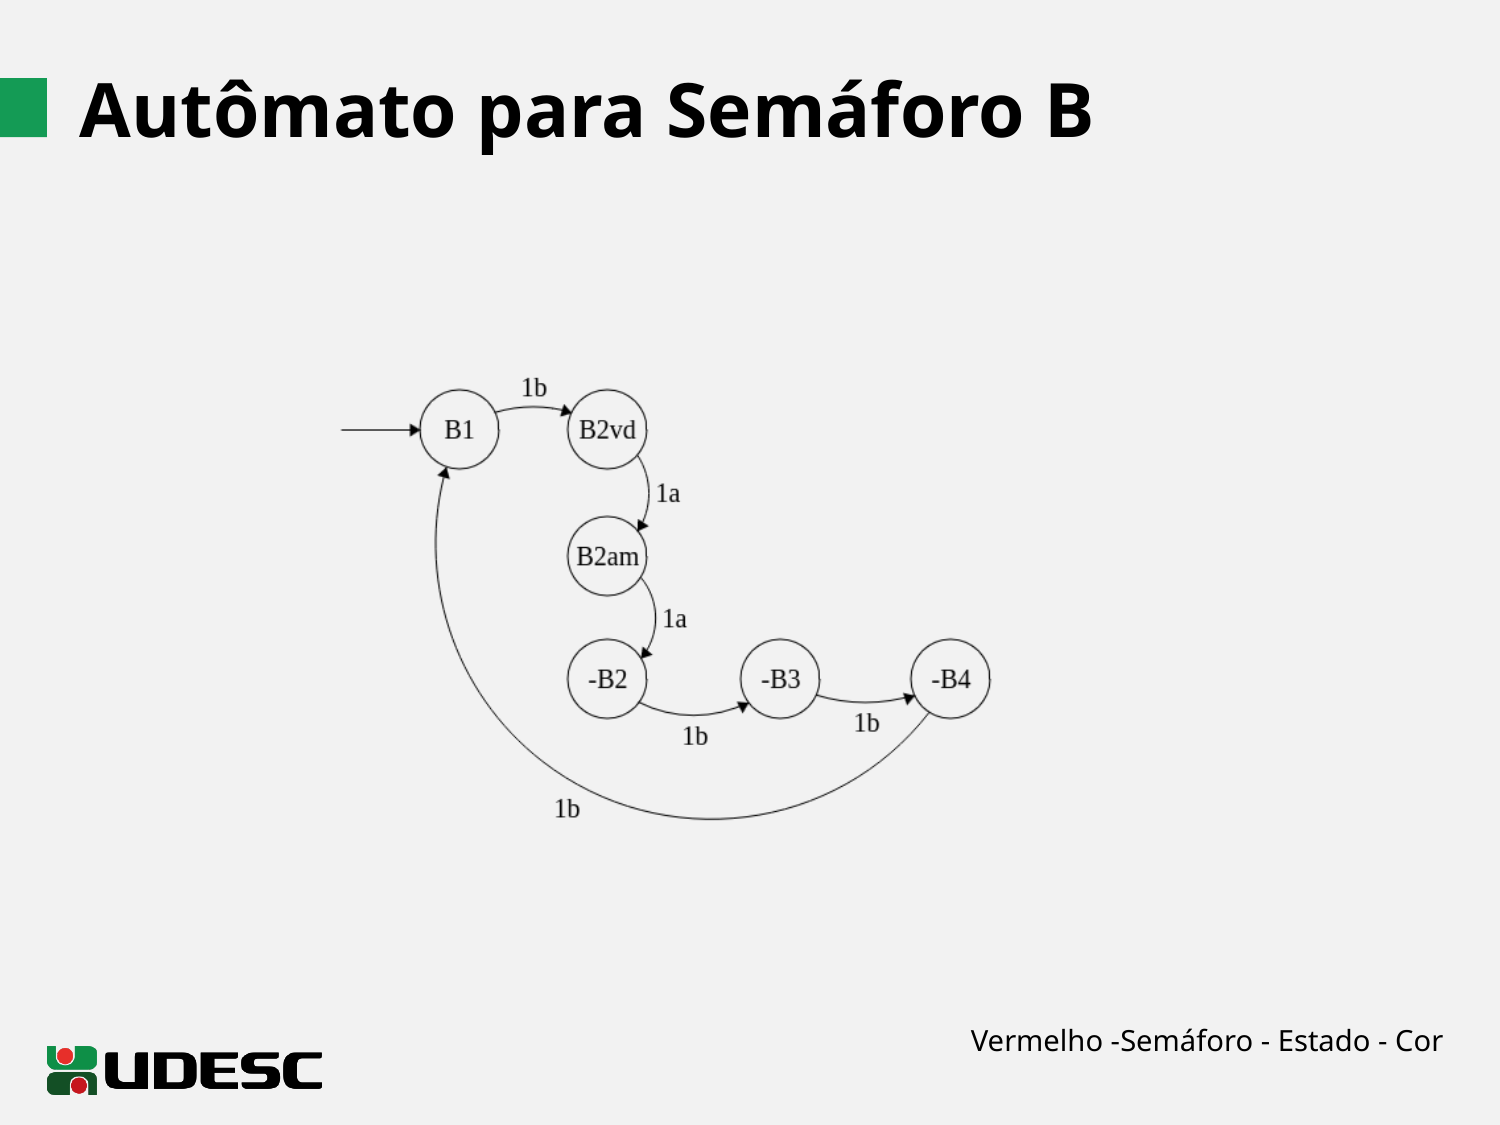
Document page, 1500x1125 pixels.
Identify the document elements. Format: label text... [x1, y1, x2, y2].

text_box Vermelho -Semáforo - Estado - Cor [430, 1014, 1459, 1065]
text_box Autômato para Semáforo B [64, 54, 1388, 160]
picture [221, 184, 1278, 977]
text_box [0, 987, 1500, 1125]
text_box [0, 78, 47, 138]
picture [46, 1046, 322, 1095]
